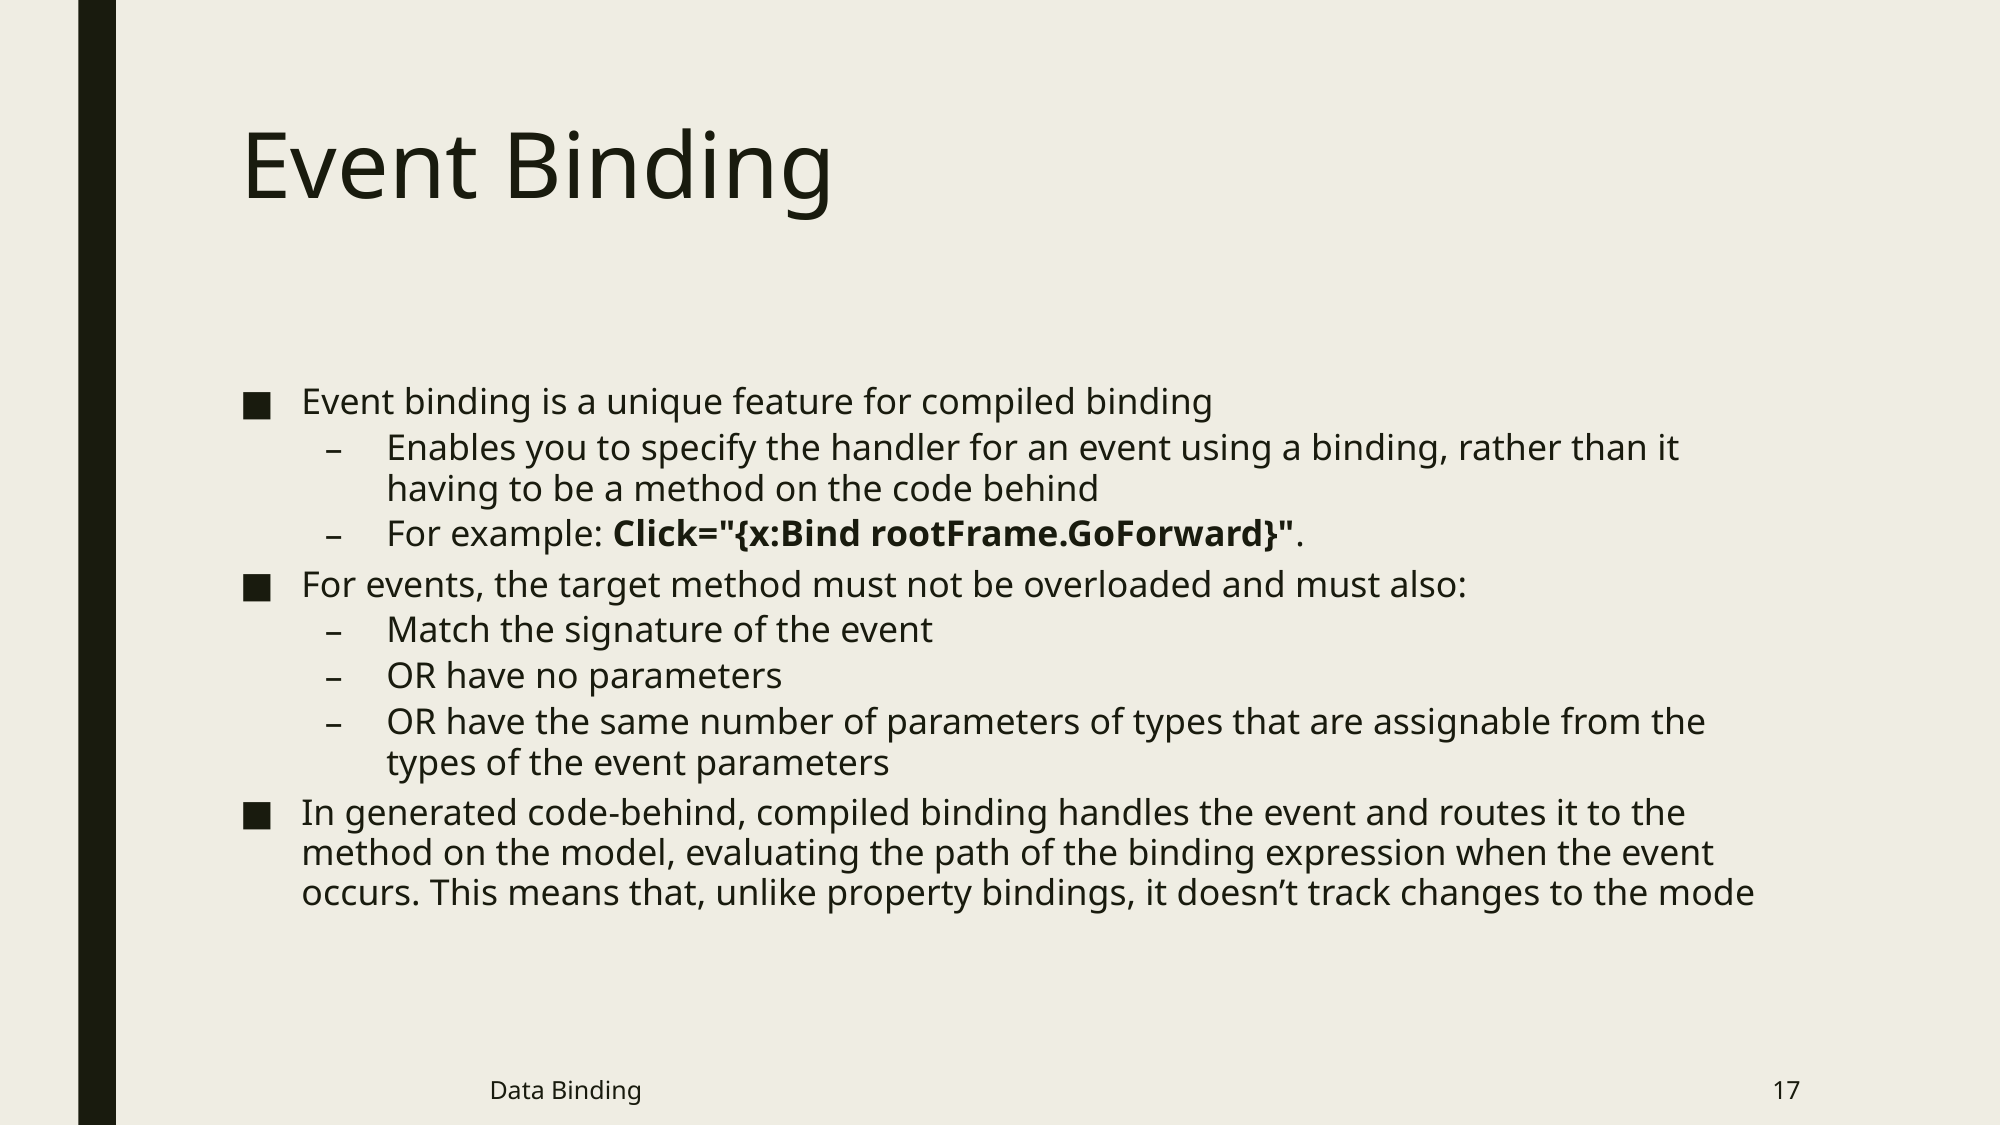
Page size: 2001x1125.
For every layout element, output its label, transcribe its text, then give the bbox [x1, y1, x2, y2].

slide_number 17 [1553, 1058, 1816, 1125]
list Event binding is a unique feature for compiled binding Enables you to specify the handler for an event using a binding, rather than it having to be a method on the code behind For example: Click="{x:Bind rootFrame.GoForward}". For events, the target method must not be overloaded and must also: Match the signature of the event OR have no parameters OR have the same number of parameters of types that are assignable from the types of the event parameters In generated code-behind, compiled binding handles the event and routes it to the method on the model, evaluating the path of the binding expression when the event occurs. This means that, unlike property bindings, it doesn’t track changes to the mode [225, 375, 1800, 963]
title Event Binding [225, 112, 1800, 357]
footer Data Binding [474, 1058, 1505, 1125]
